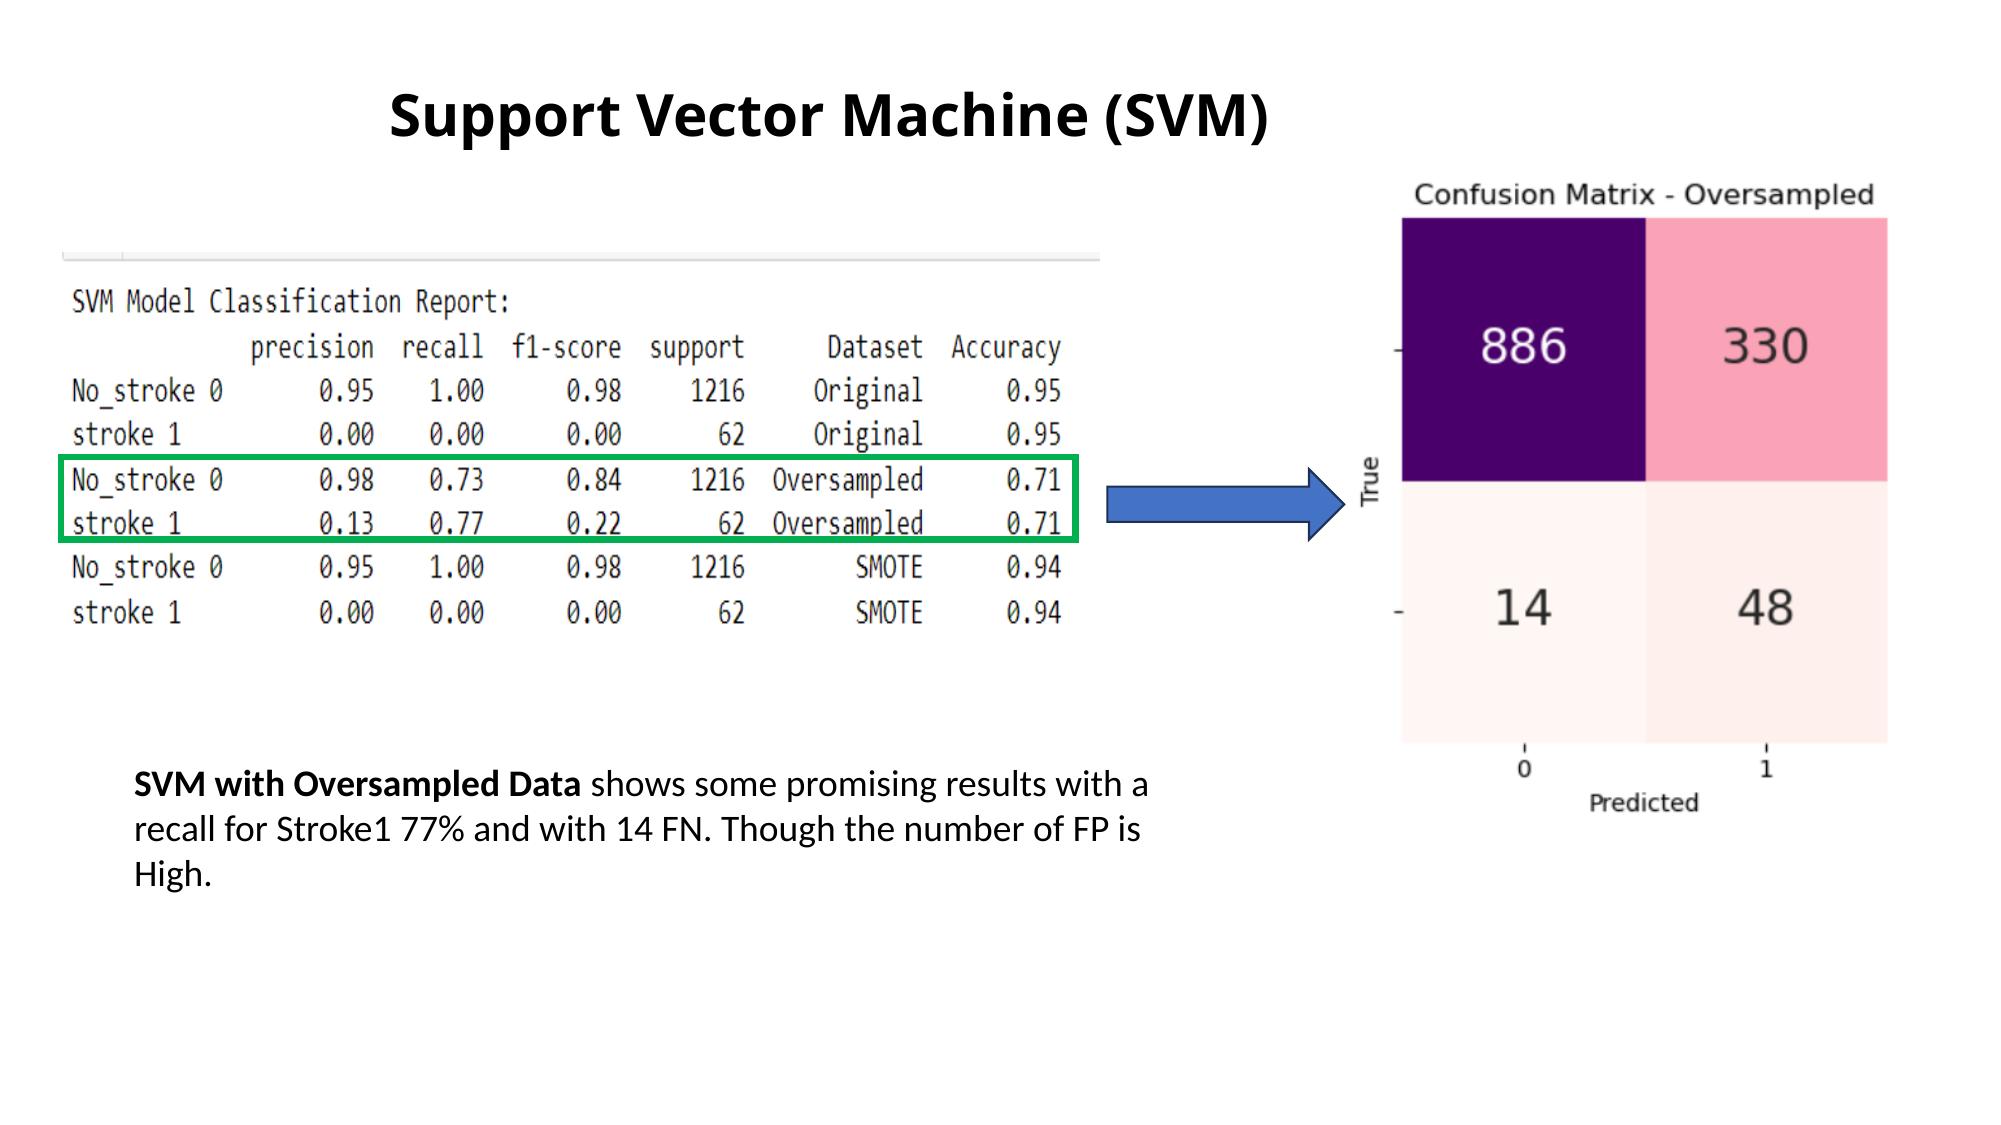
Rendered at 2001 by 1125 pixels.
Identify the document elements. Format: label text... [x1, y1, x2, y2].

text_box [1106, 466, 1346, 543]
picture [1351, 168, 1899, 840]
text_box Support Vector Machine (SVM) [246, 70, 1429, 201]
picture [0, 252, 1100, 656]
text_box SVM with Oversampled Data shows some promising results with a recall for Stroke1 77% and with 14 FN. Though the number of FP is High. [119, 751, 1220, 902]
